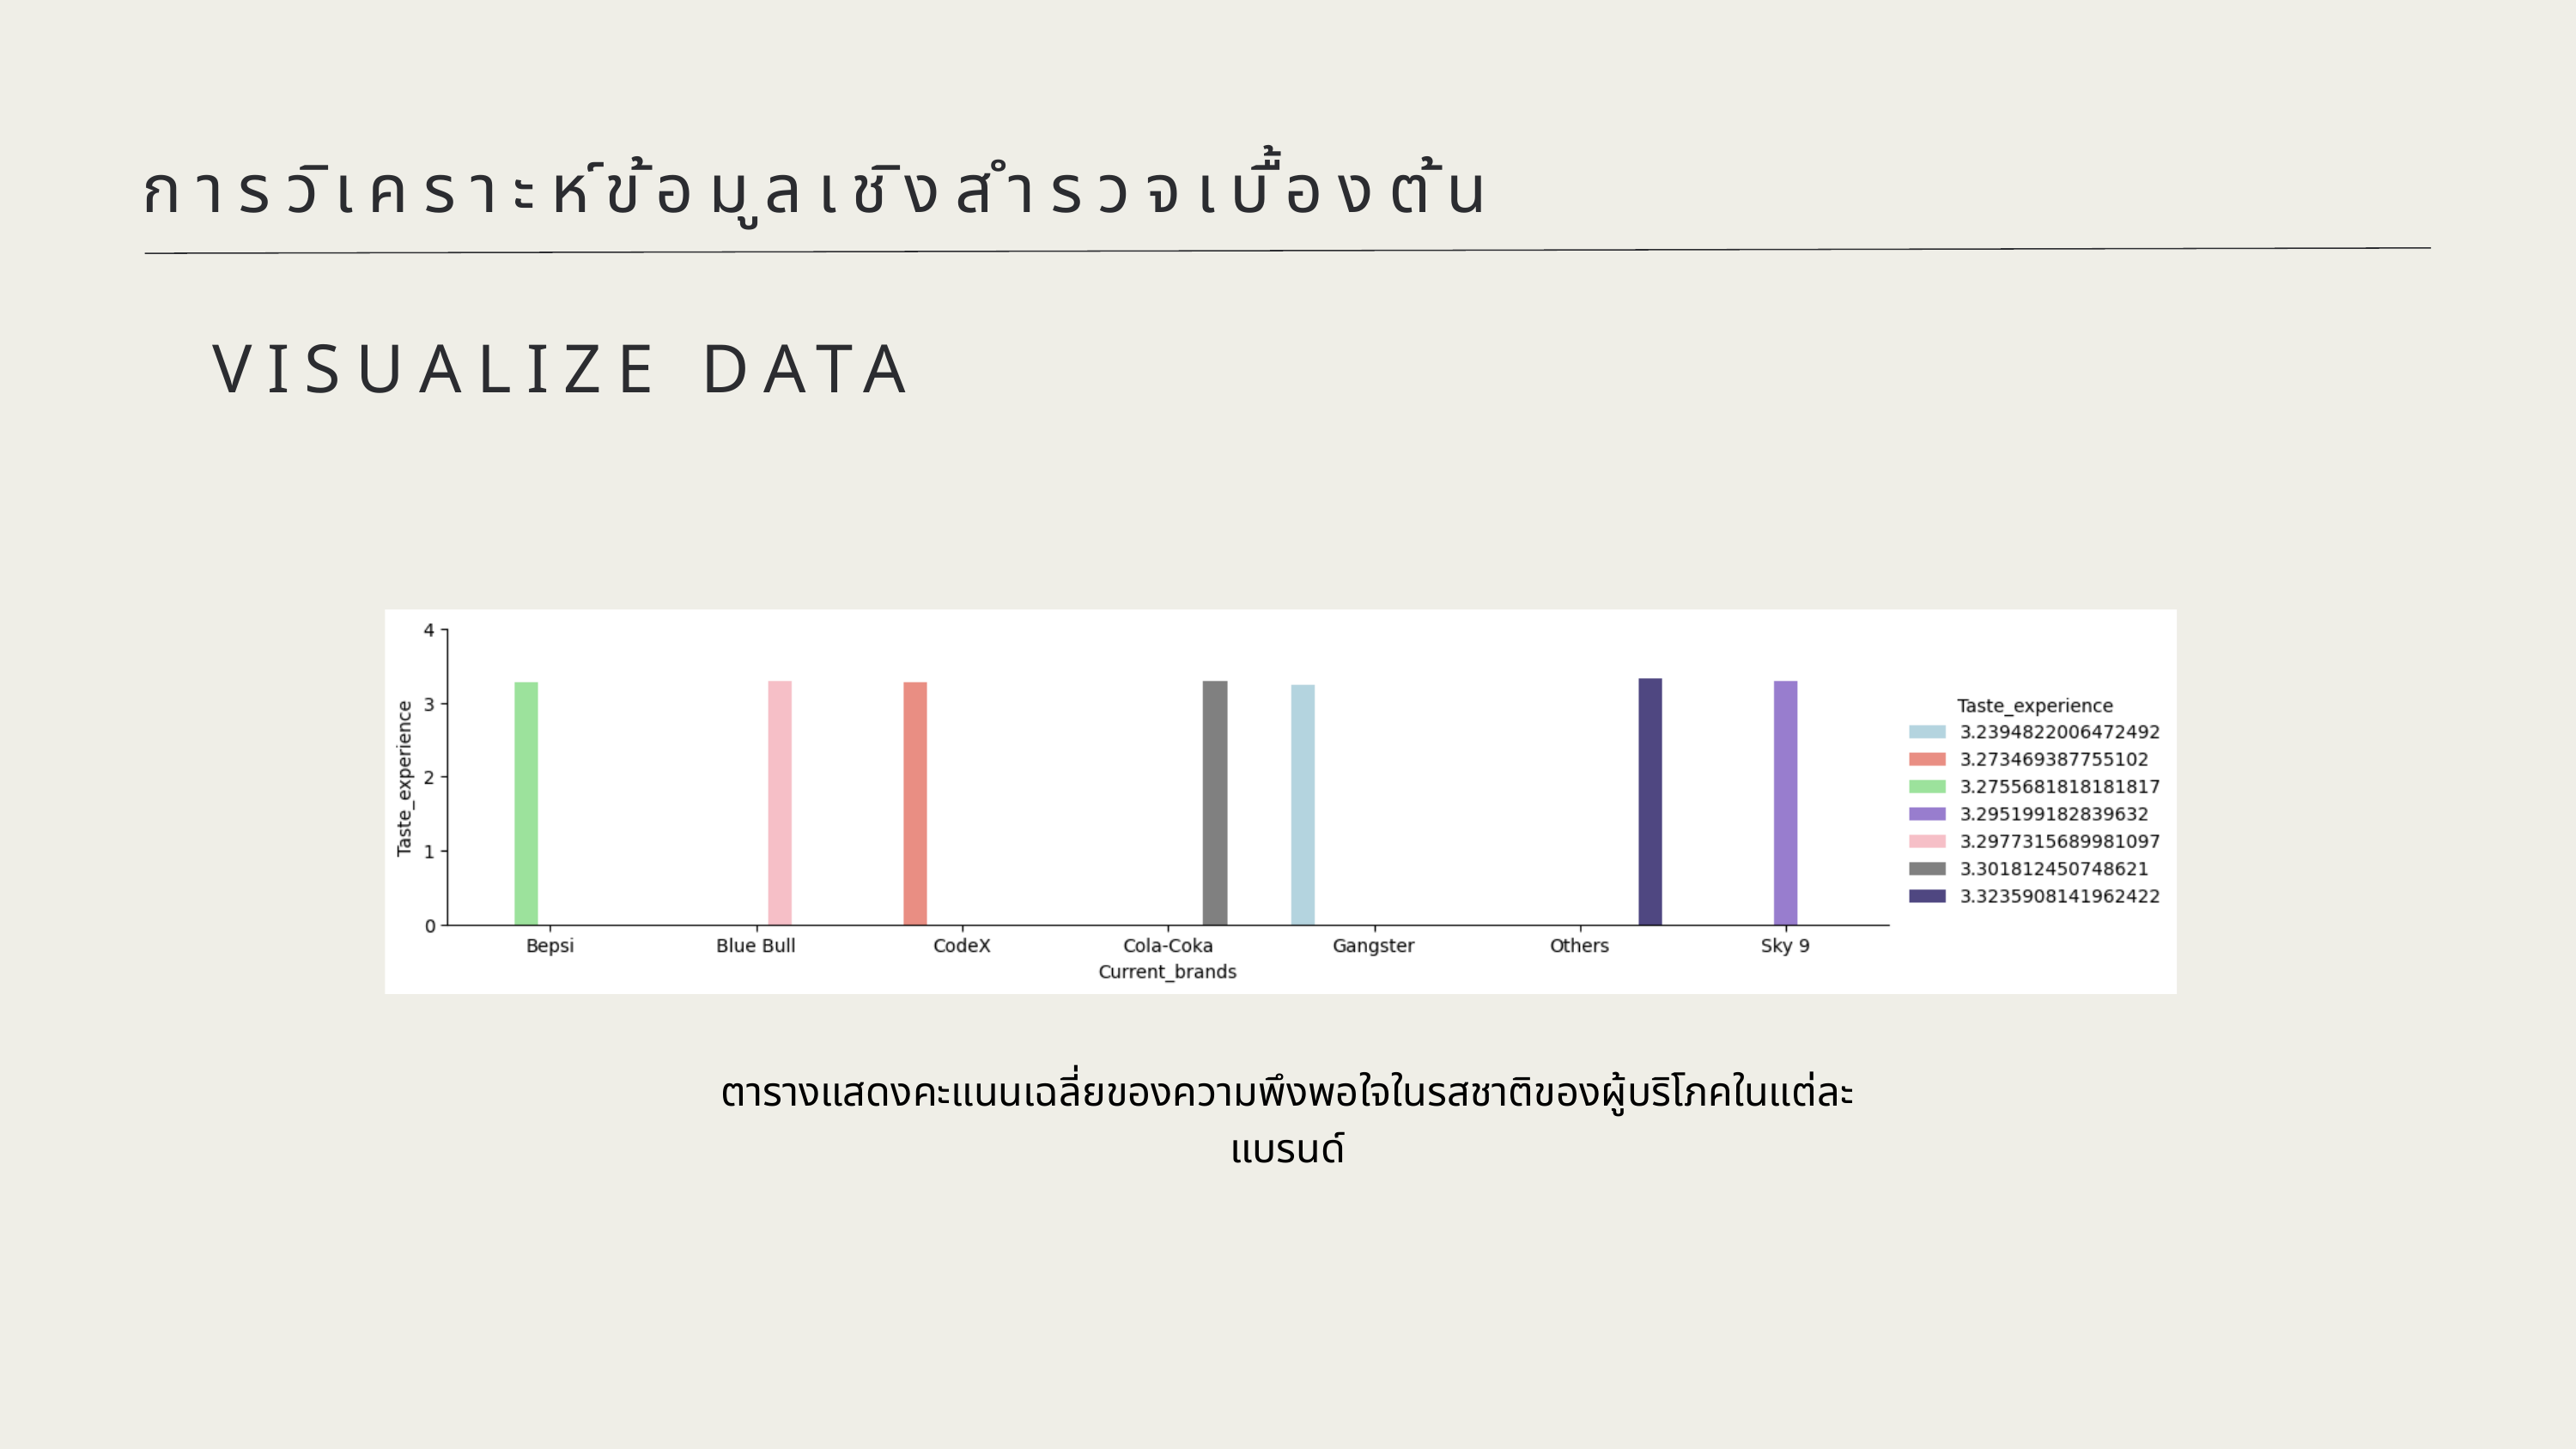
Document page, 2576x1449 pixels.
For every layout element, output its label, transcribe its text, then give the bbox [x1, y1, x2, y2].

text_box VISUALIZE DATA [212, 312, 2350, 406]
text_box ตารางแสดงคะแนนเฉลี่ยของความพึงพอใจในรสชาติของผู้บริโภคในแต่ละแบรนด์ [702, 1058, 1874, 1171]
text_box การวิเคราะห์ข้อมูลเชิงสำรวจเบื้องต้น [142, 132, 2428, 226]
text_box [385, 609, 2178, 994]
